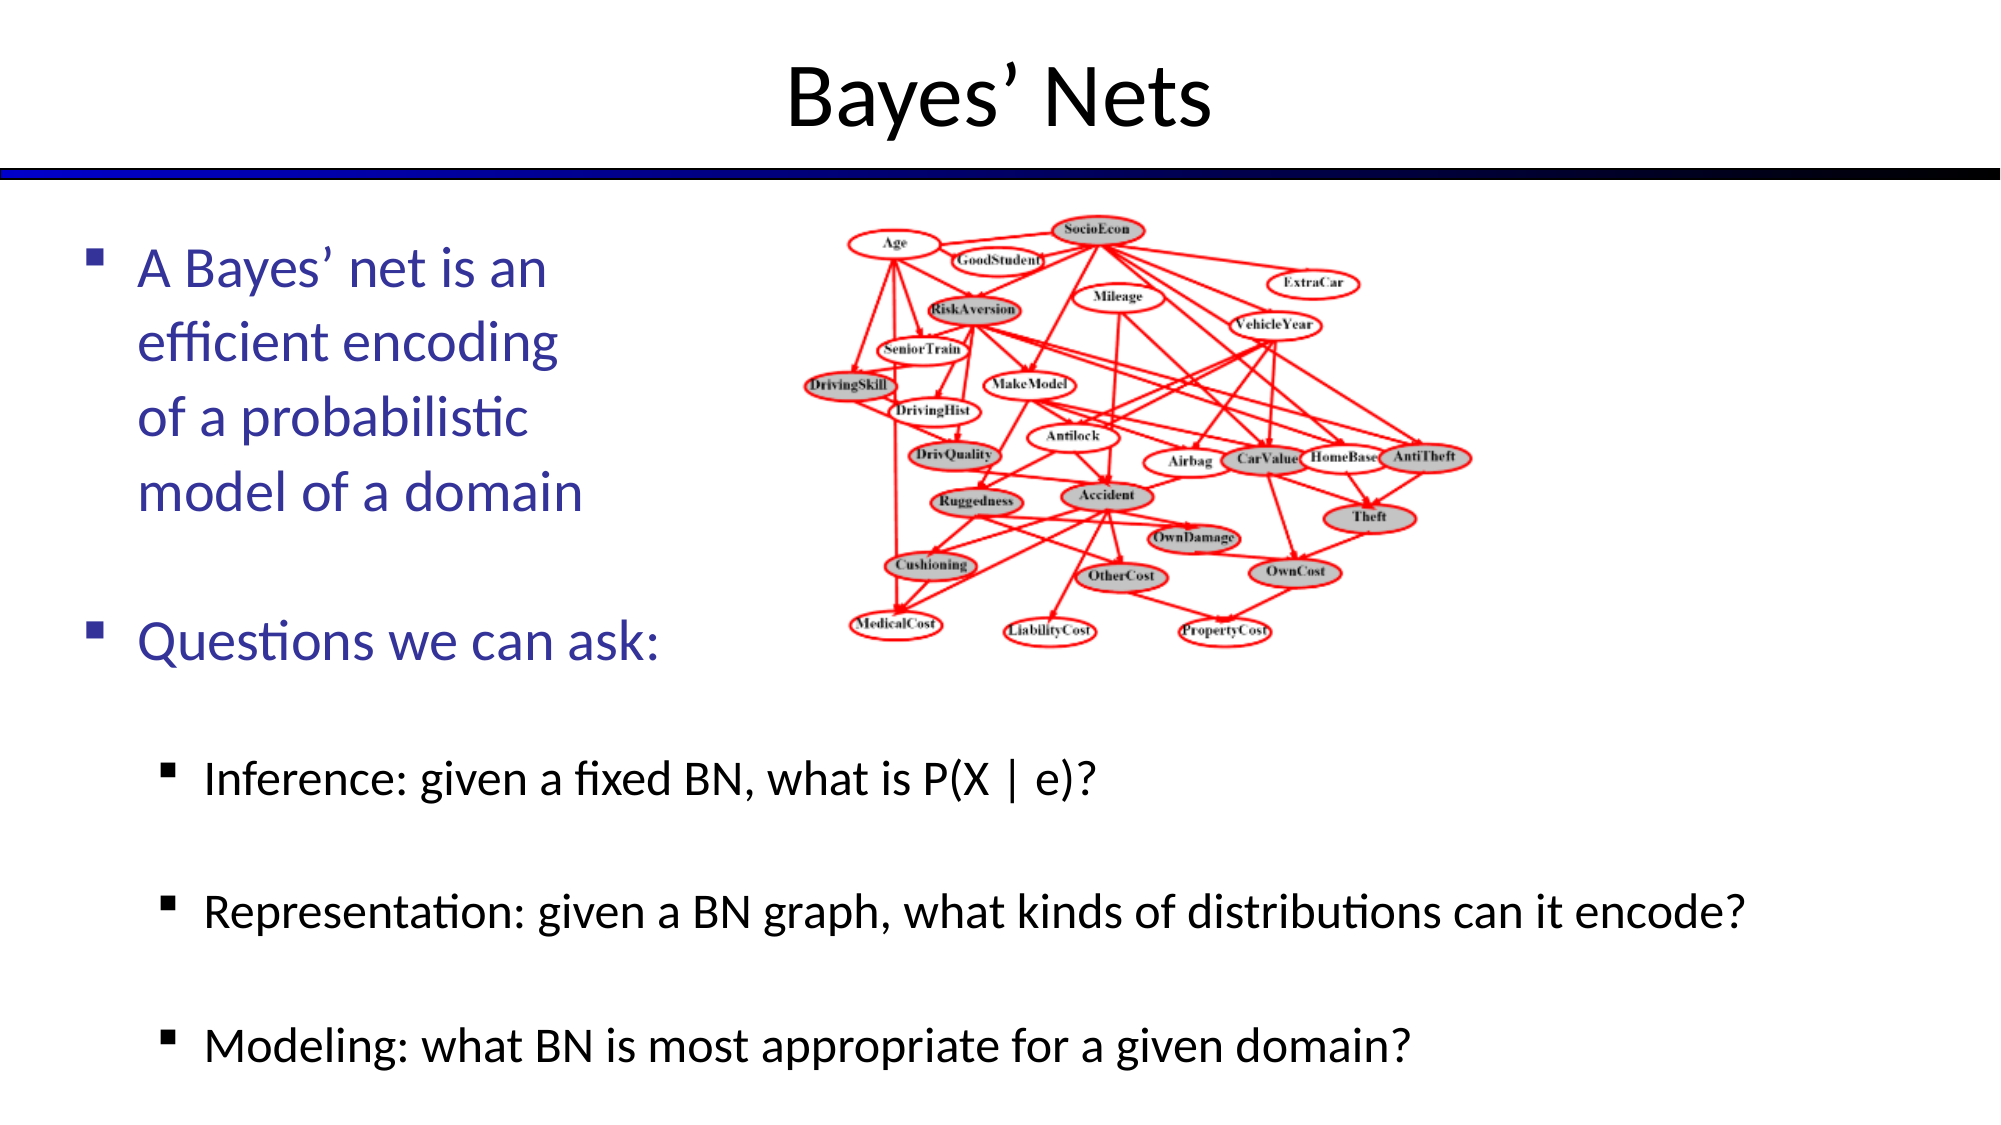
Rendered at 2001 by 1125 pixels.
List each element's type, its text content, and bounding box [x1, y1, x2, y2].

picture [799, 212, 1480, 662]
list A Bayes’ net is an efficient encoding of a probabilistic model of a domain Questions we can ask: Inference: given a fixed BN, what is P(X | e)? Representation: given a BN graph, what kinds of distributions can it encode? Modeling: what BN is most appropriate for a given domain? [66, 228, 1934, 1006]
title Bayes’ Nets [0, 0, 2000, 184]
